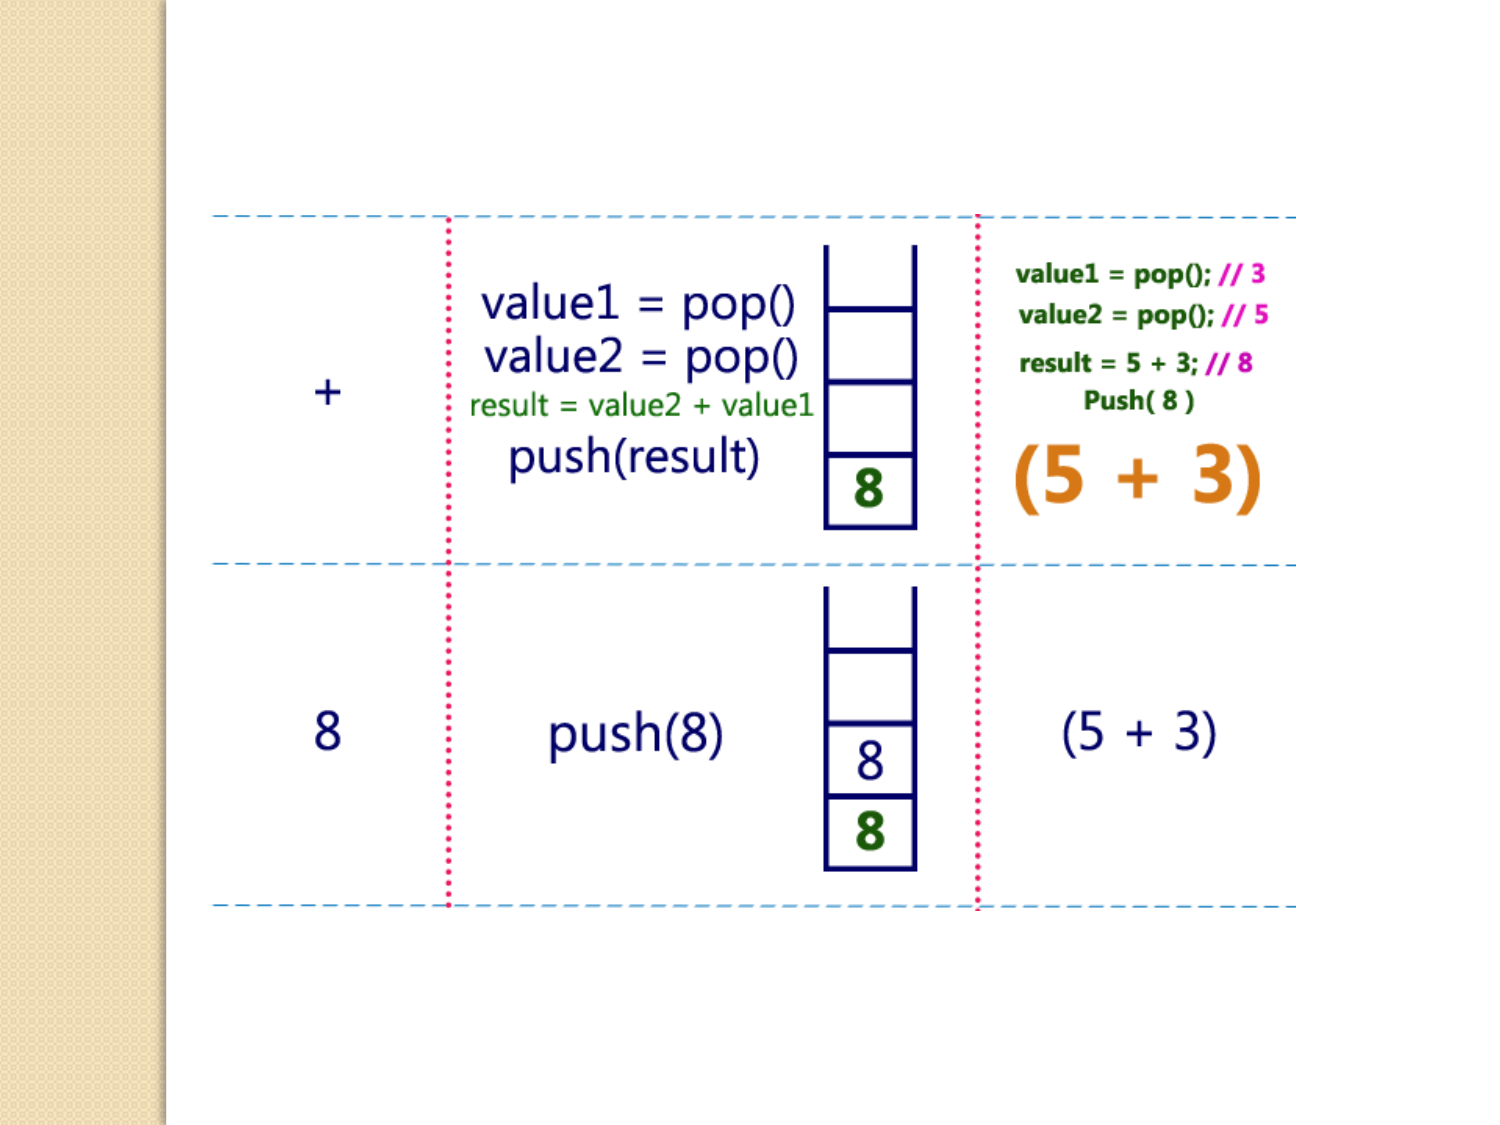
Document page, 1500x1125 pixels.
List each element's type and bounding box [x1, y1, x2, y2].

picture [203, 214, 1296, 911]
